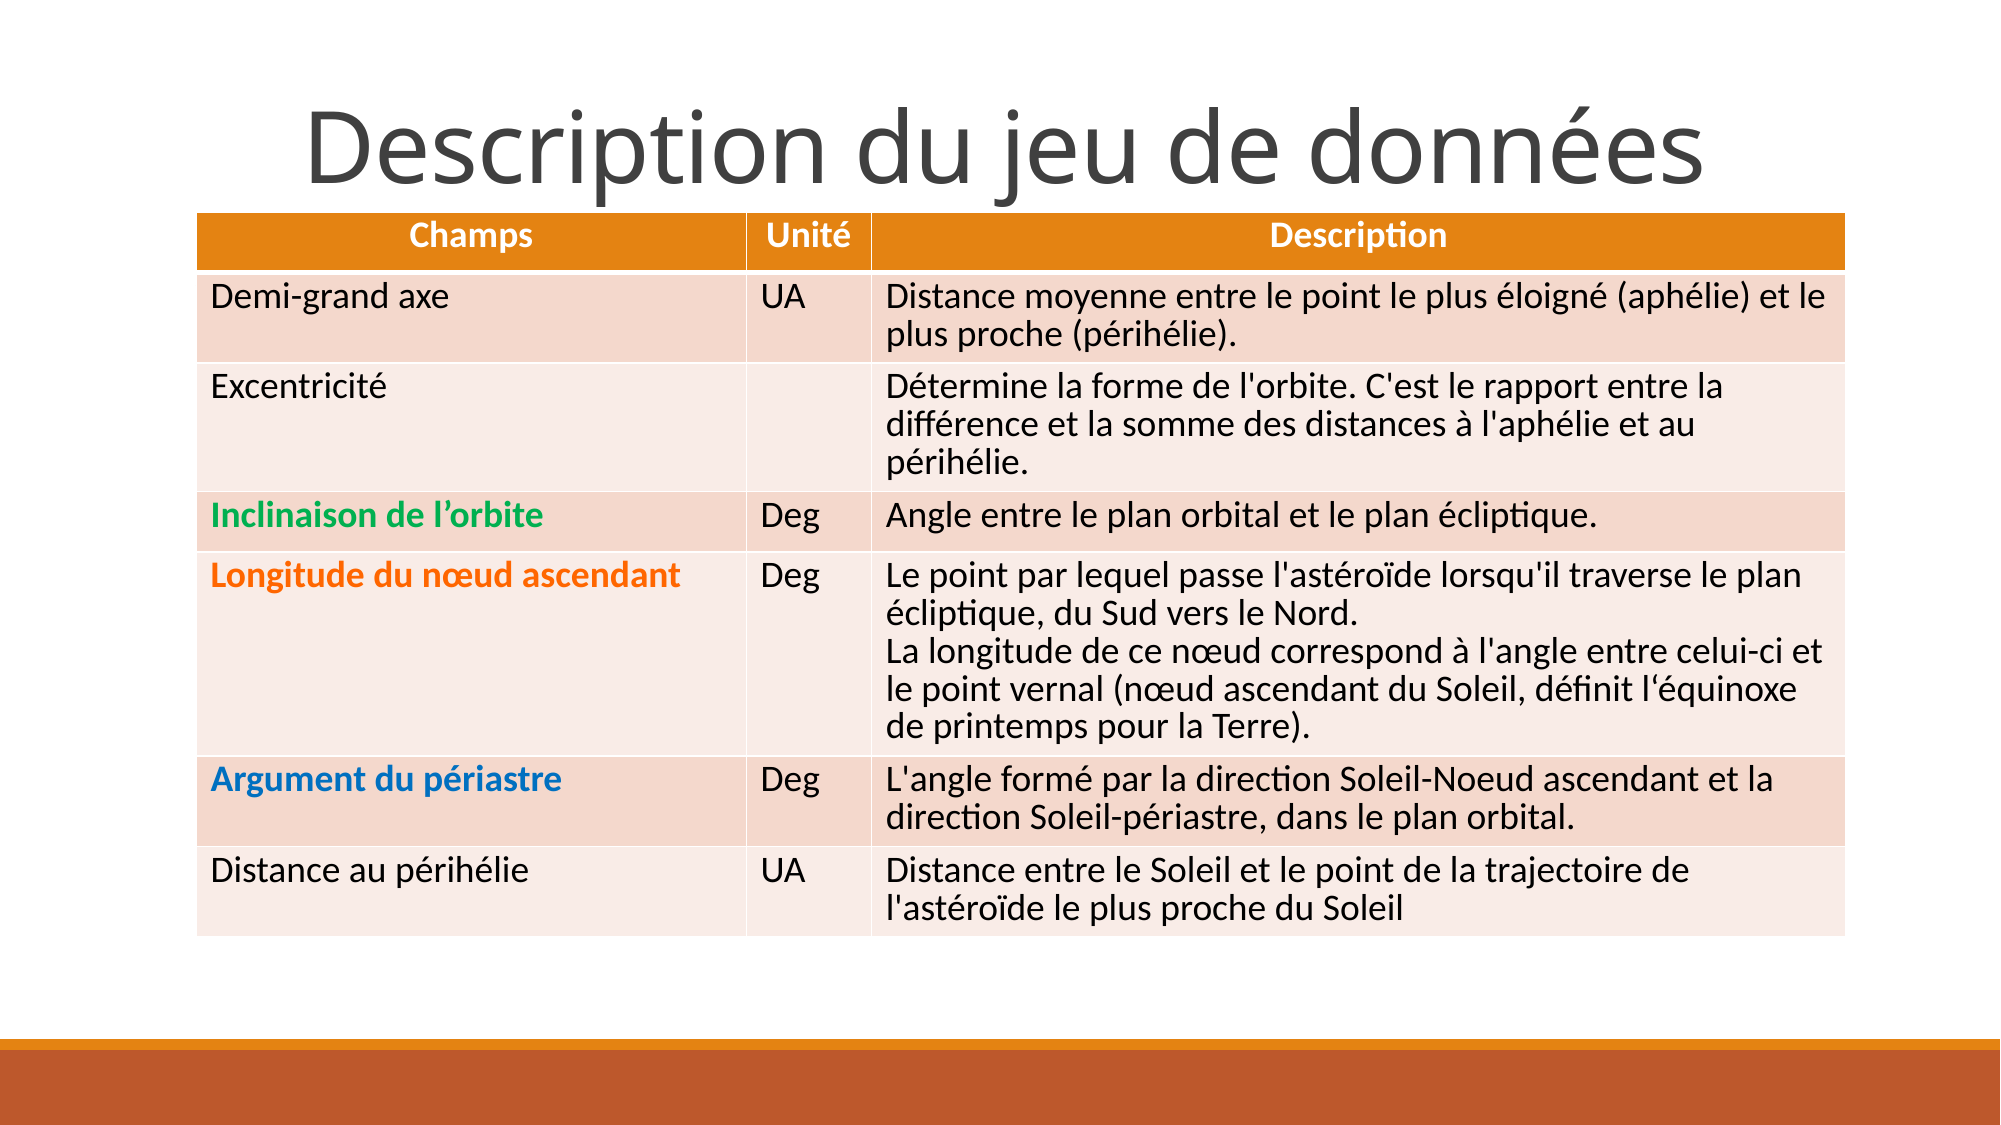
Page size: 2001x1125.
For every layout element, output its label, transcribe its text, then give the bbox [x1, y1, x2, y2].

table_header Description [872, 213, 1845, 270]
table_cell Détermine la forme de l'orbite. C'est le rapport entre la différence et la somme des distances à l'aphélie et au périhélie. [872, 364, 1845, 491]
title Description du jeu de données [179, 0, 1830, 212]
table_cell UA [747, 275, 871, 362]
table_cell Le point par lequel passe l'astéroïde lorsqu'il traverse le plan écliptique, du Sud vers le Nord. La longitude de ce nœud correspond à l'angle entre celui-ci et le point vernal (nœud ascendant du Soleil, définit l‘équinoxe de printemps pour la Terre). [872, 553, 1845, 755]
table_cell Argument du périastre [197, 757, 746, 846]
table_cell Distance au périhélie [197, 847, 746, 936]
table_cell Excentricité [197, 364, 746, 491]
table_cell Inclinaison de l’orbite [197, 492, 746, 551]
table_cell Longitude du nœud ascendant [197, 553, 746, 755]
table_cell Deg [747, 492, 871, 551]
table_cell L'angle formé par la direction Soleil-Noeud ascendant et la direction Soleil-périastre, dans le plan orbital. [872, 757, 1845, 846]
table_cell Distance moyenne entre le point le plus éloigné (aphélie) et le plus proche (périhélie). [872, 275, 1845, 362]
table_cell Deg [747, 553, 871, 755]
table_cell UA [747, 847, 871, 936]
table_cell Angle entre le plan orbital et le plan écliptique. [872, 492, 1845, 551]
table_cell Demi-grand axe [197, 275, 746, 362]
table_cell Deg [747, 757, 871, 846]
table_cell Distance entre le Soleil et le point de la trajectoire de l'astéroïde le plus proche du Soleil [872, 847, 1845, 936]
table_header Champs [197, 213, 746, 270]
table_cell [747, 364, 871, 491]
table_header Unité [747, 213, 871, 270]
